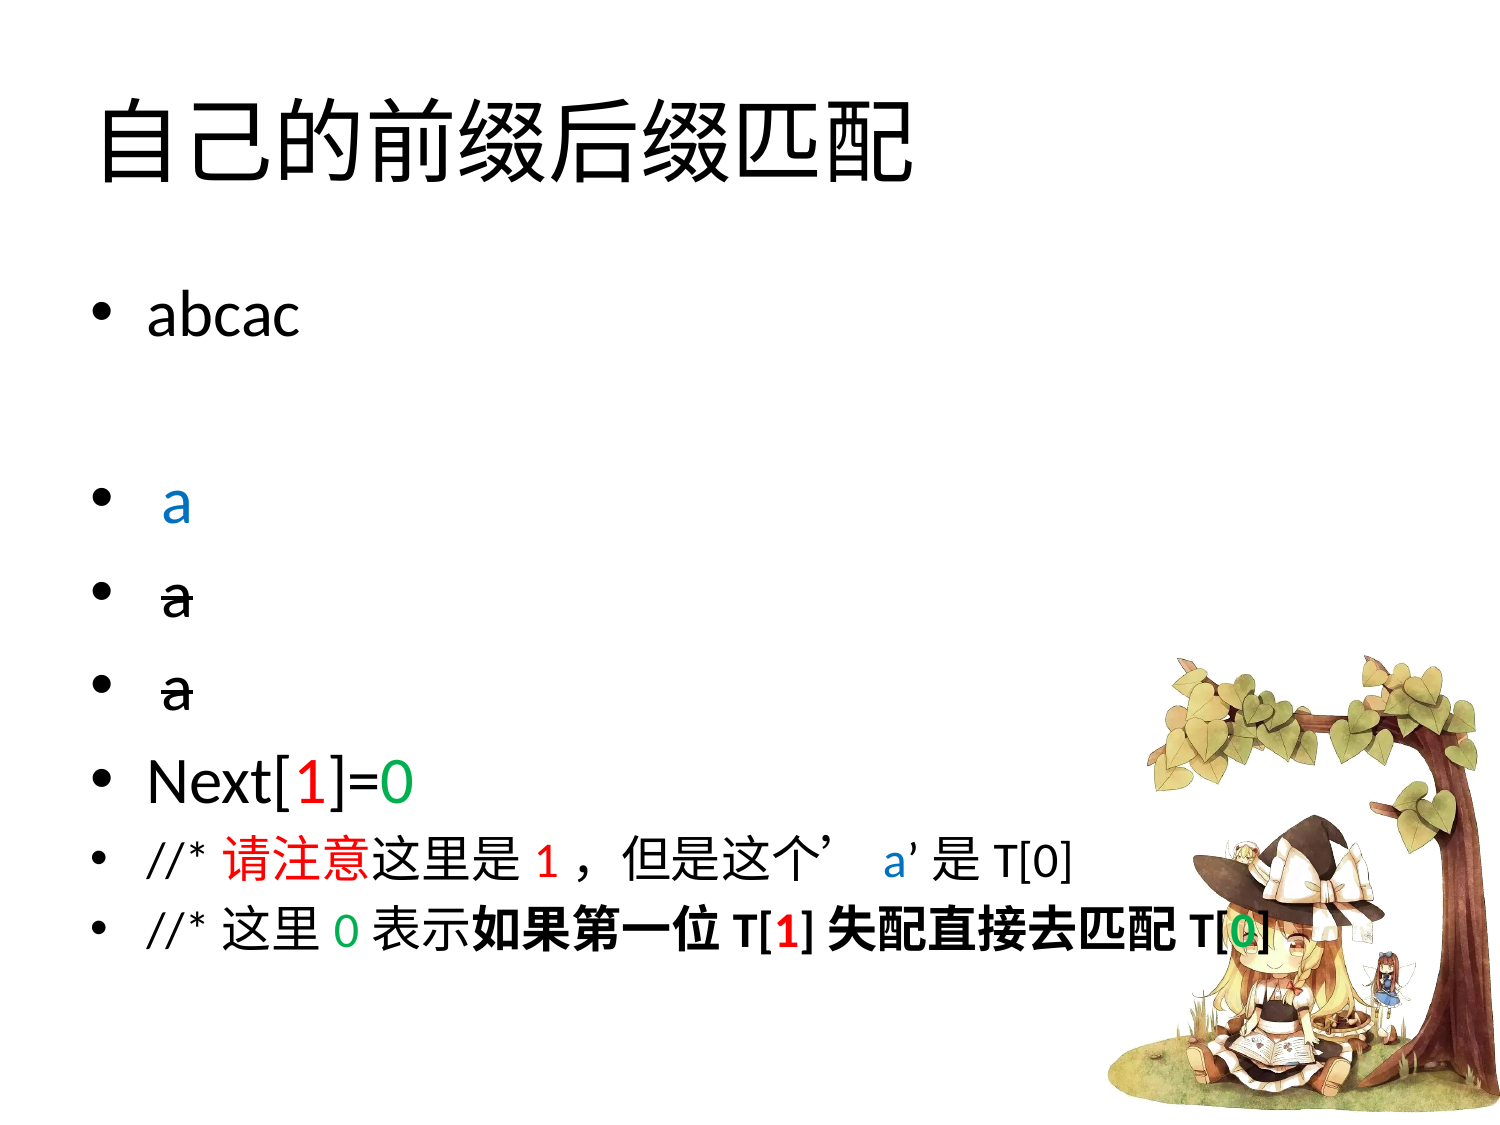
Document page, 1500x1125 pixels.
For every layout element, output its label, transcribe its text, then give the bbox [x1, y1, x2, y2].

list abcac a a a Next[1]=0 //*请注意这里是1，但是这个’a’是T[0] //*这里0表示如果第一位T[1]失配直接去匹配T[0] [75, 262, 1425, 1118]
picture [1099, 644, 1500, 1125]
title 自己的前缀后缀匹配 [75, 45, 1425, 233]
